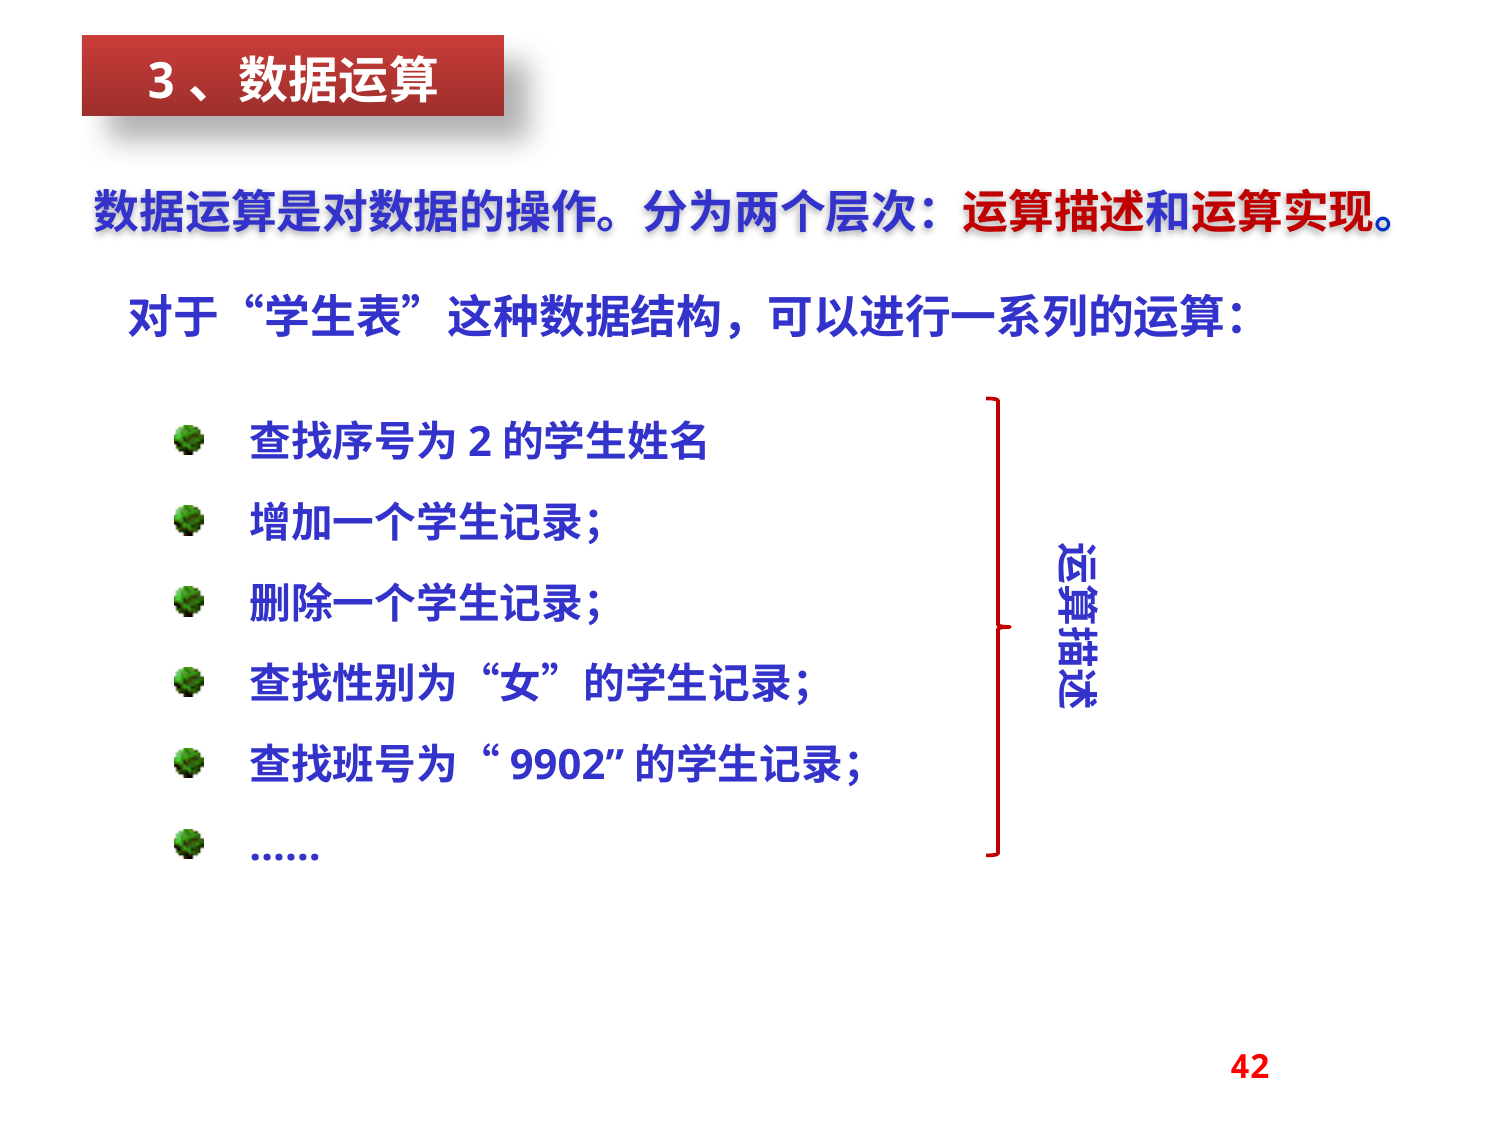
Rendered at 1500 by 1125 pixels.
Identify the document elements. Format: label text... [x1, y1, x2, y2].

text_box 数据运算是对数据的操作。分为两个层次：运算描述和运算实现。 [46, 158, 1454, 245]
text_box 3、数据运算 [81, 34, 505, 117]
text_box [70, 269, 1372, 899]
slide_number 42 [1074, 1042, 1425, 1103]
